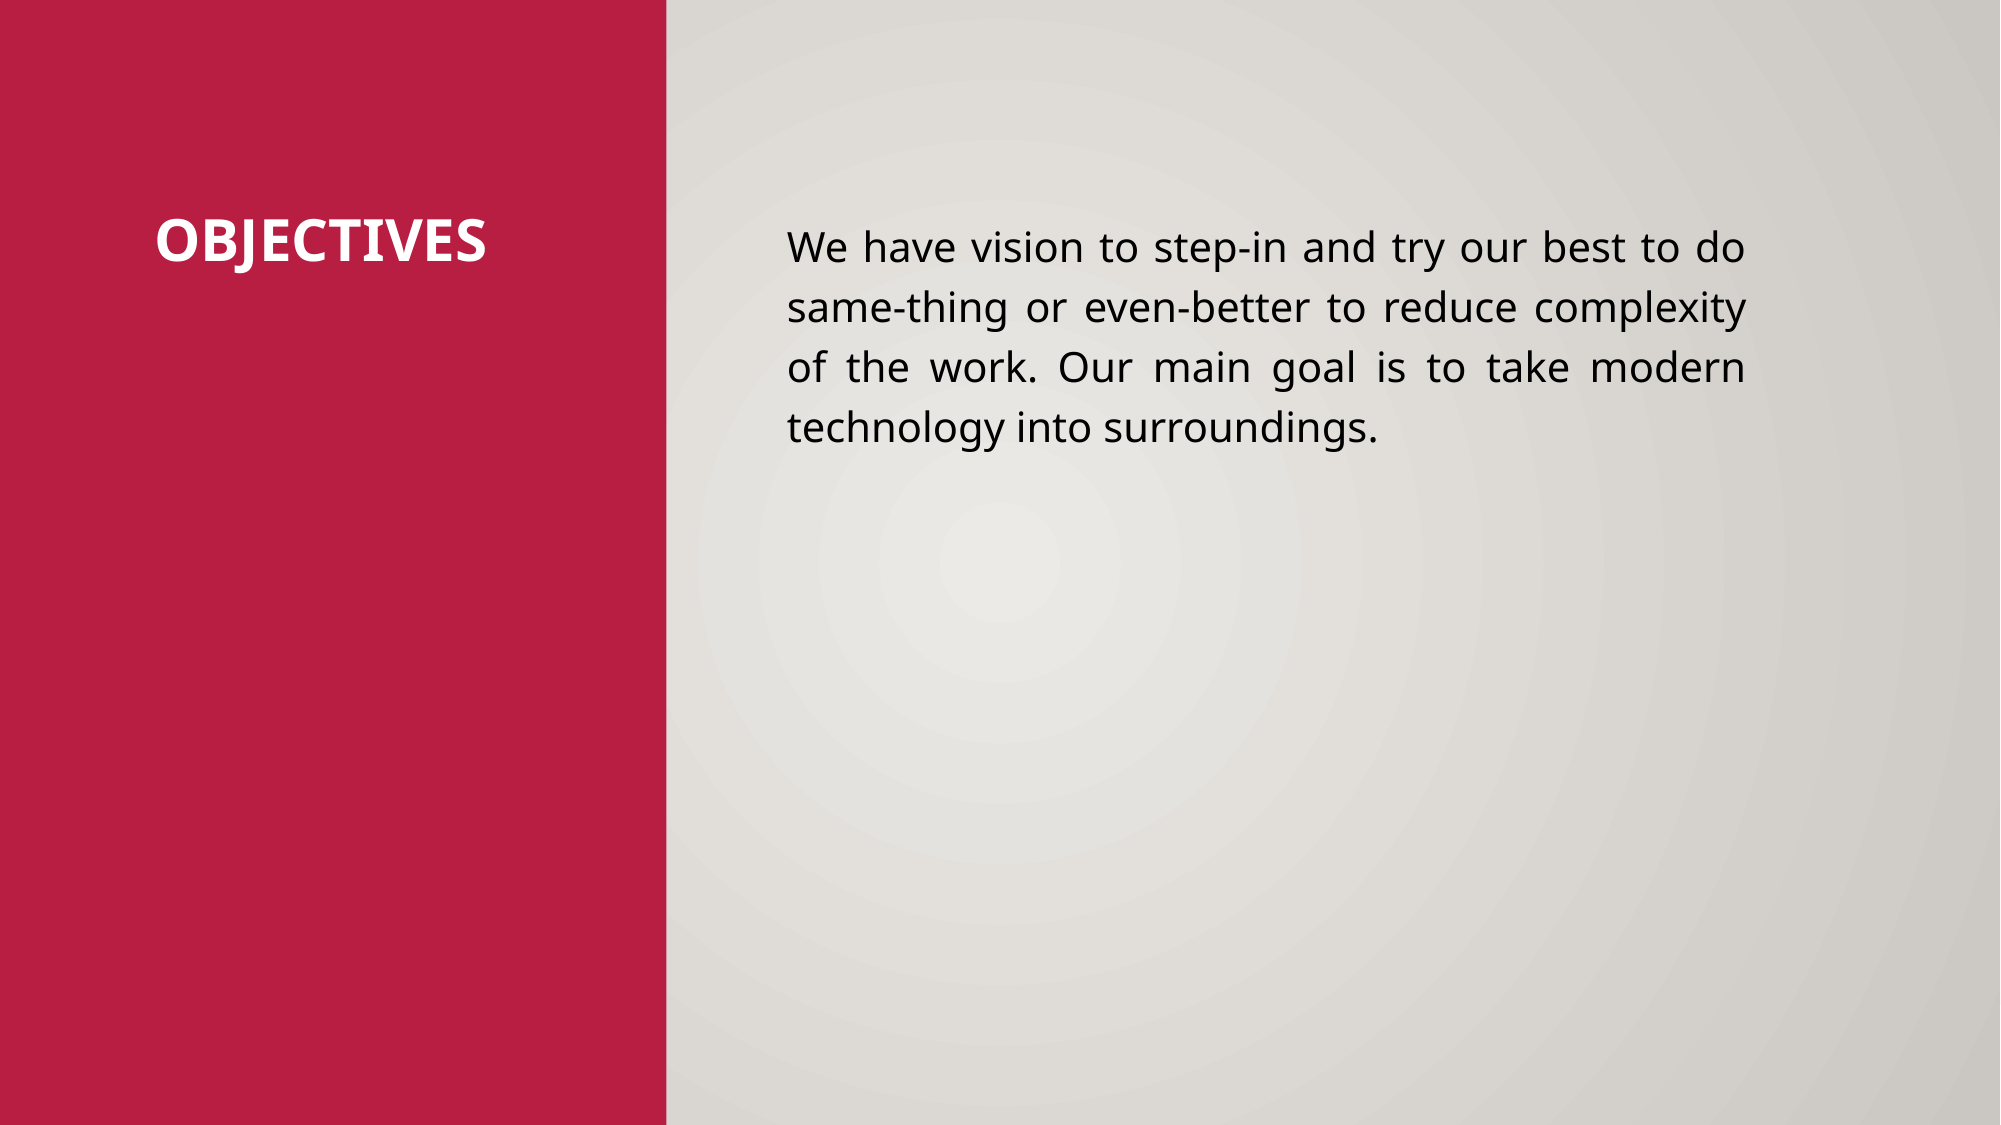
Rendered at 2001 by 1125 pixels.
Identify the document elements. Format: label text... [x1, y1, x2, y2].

text_box [668, 0, 2000, 1125]
list We have vision to step-in and try our best to do same-thing or even-better to reduce complexity of the work. Our main goal is to take modern technology into surroundings. [771, 203, 1762, 1010]
title Objectives [139, 203, 587, 956]
text_box [0, 0, 668, 1125]
